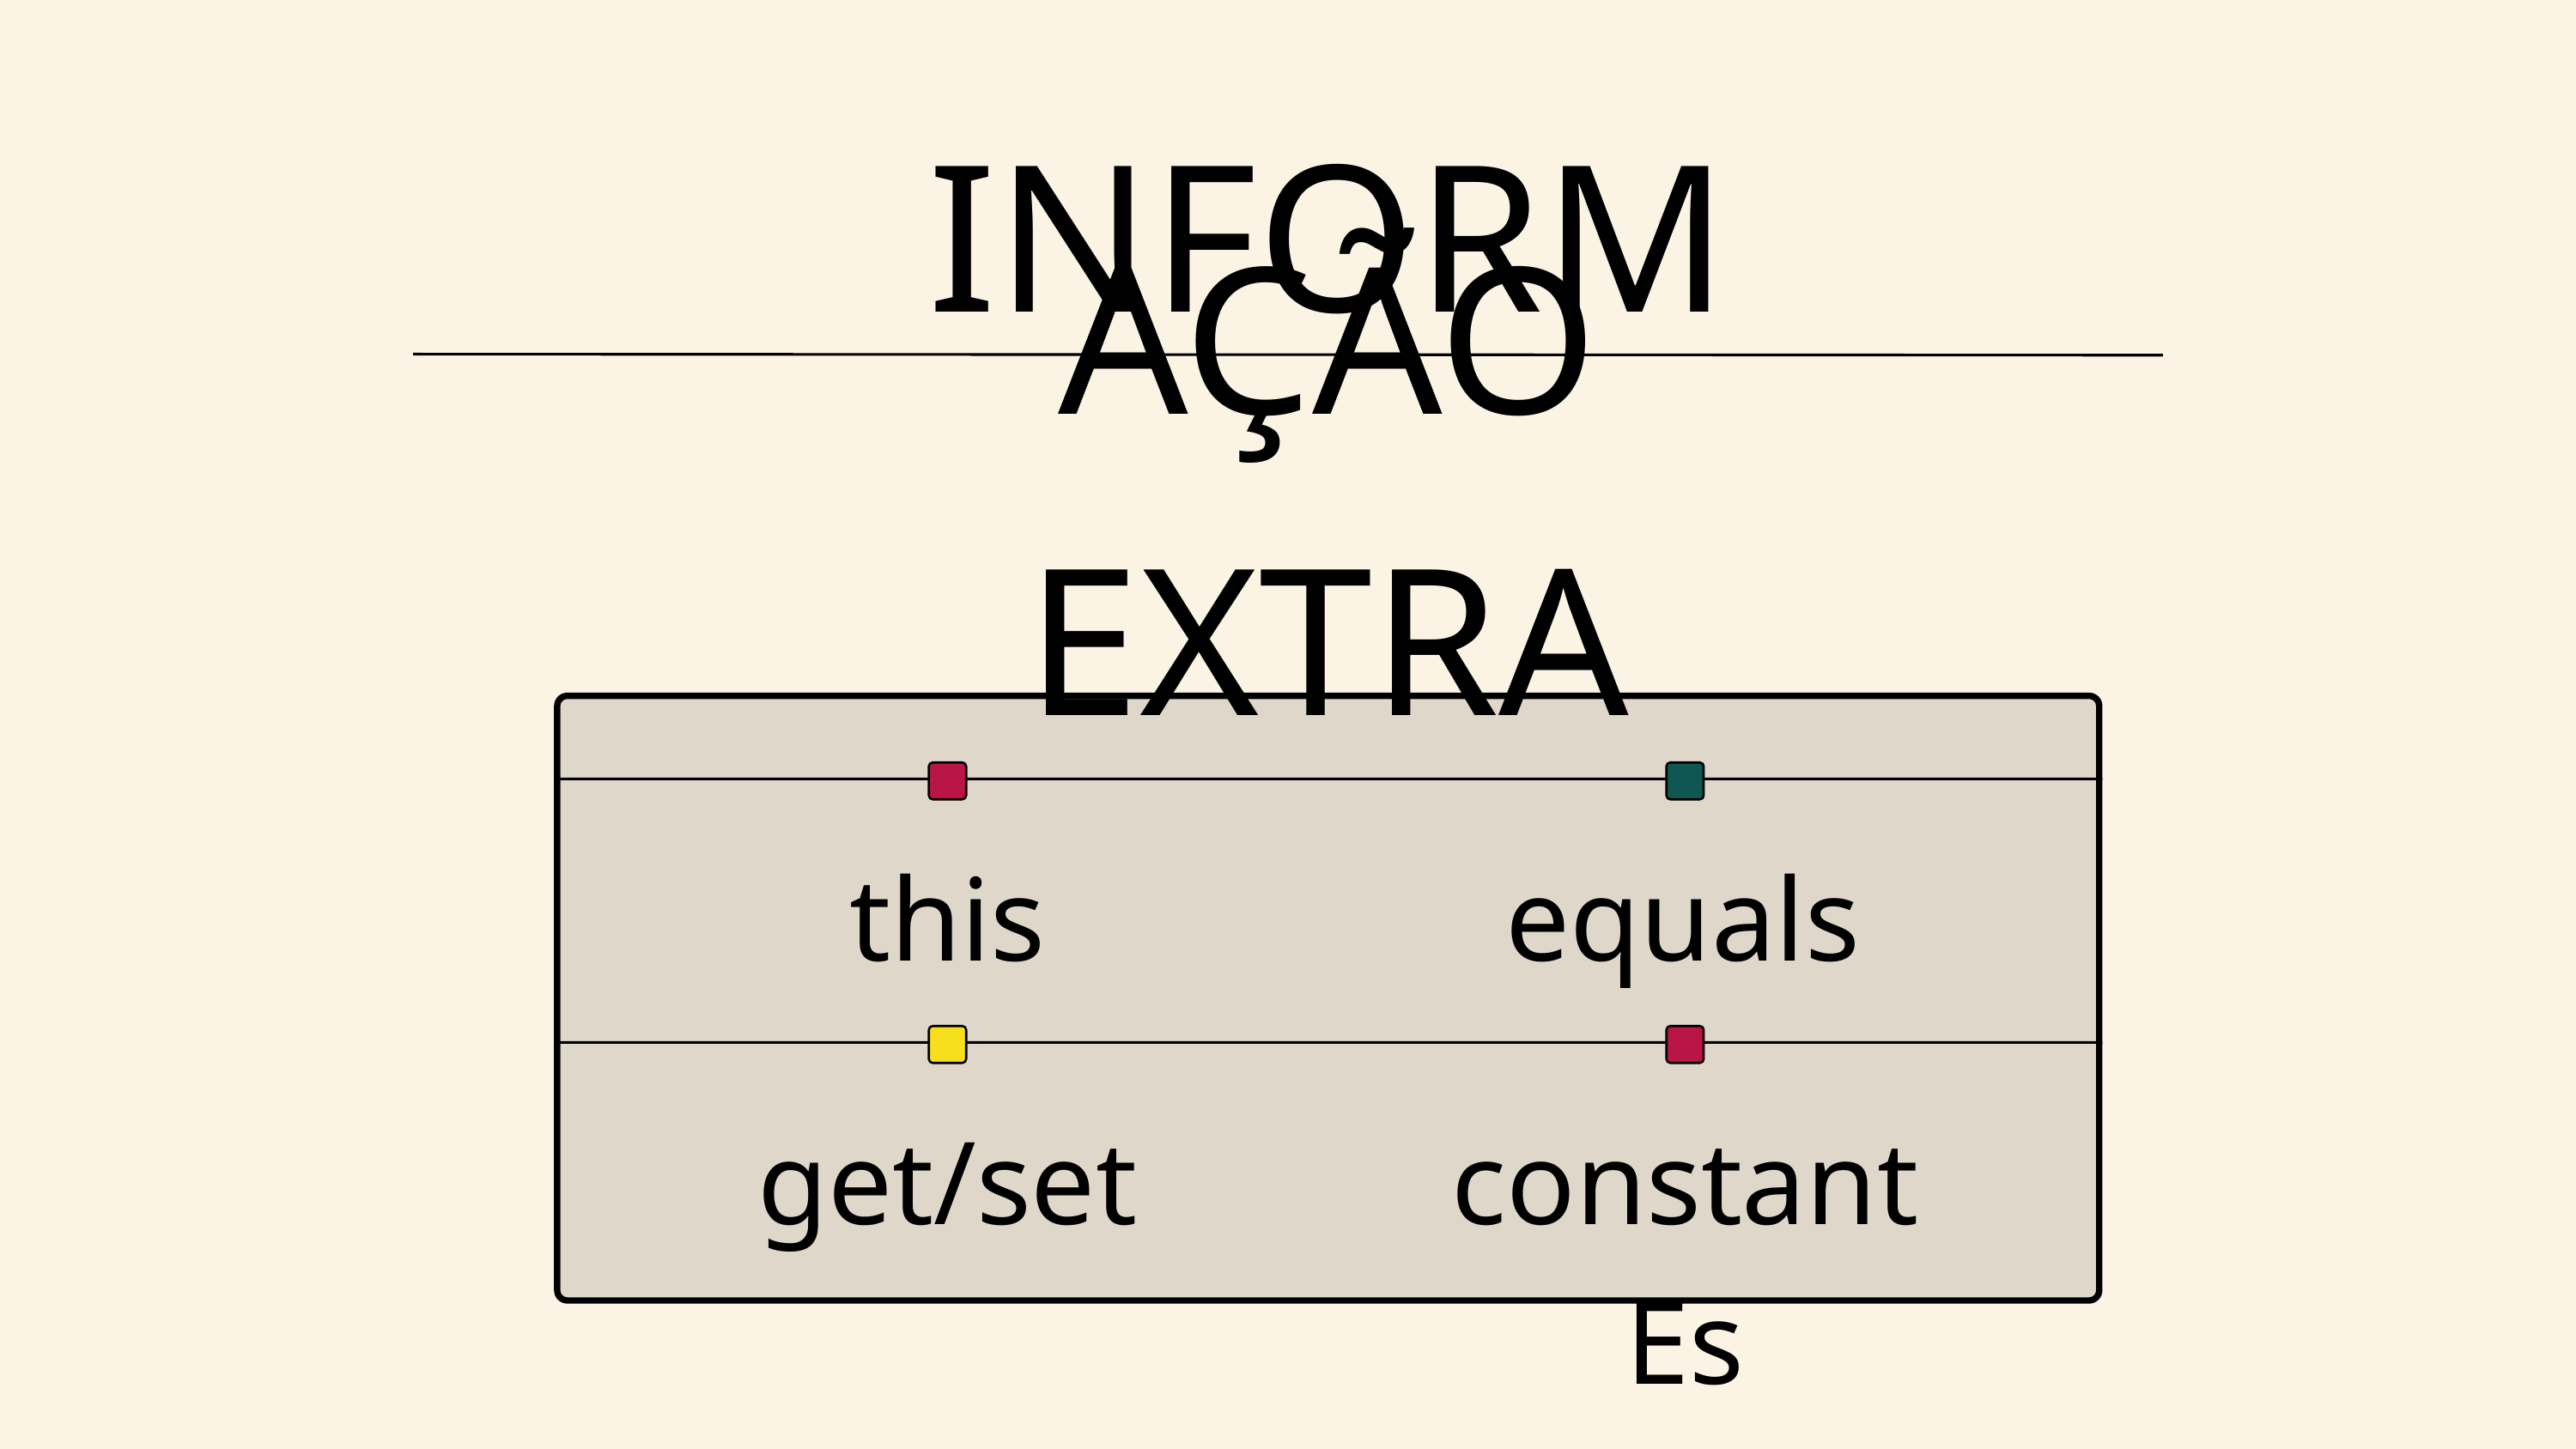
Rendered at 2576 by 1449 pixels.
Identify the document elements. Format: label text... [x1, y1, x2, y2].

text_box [927, 1024, 968, 1064]
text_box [1665, 761, 1705, 801]
text_box INFORMAÇÃO EXTRA [923, 251, 1734, 689]
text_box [927, 761, 968, 801]
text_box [1665, 1024, 1705, 1064]
text_box constantEs [1433, 1313, 1937, 1408]
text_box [553, 692, 2103, 1304]
